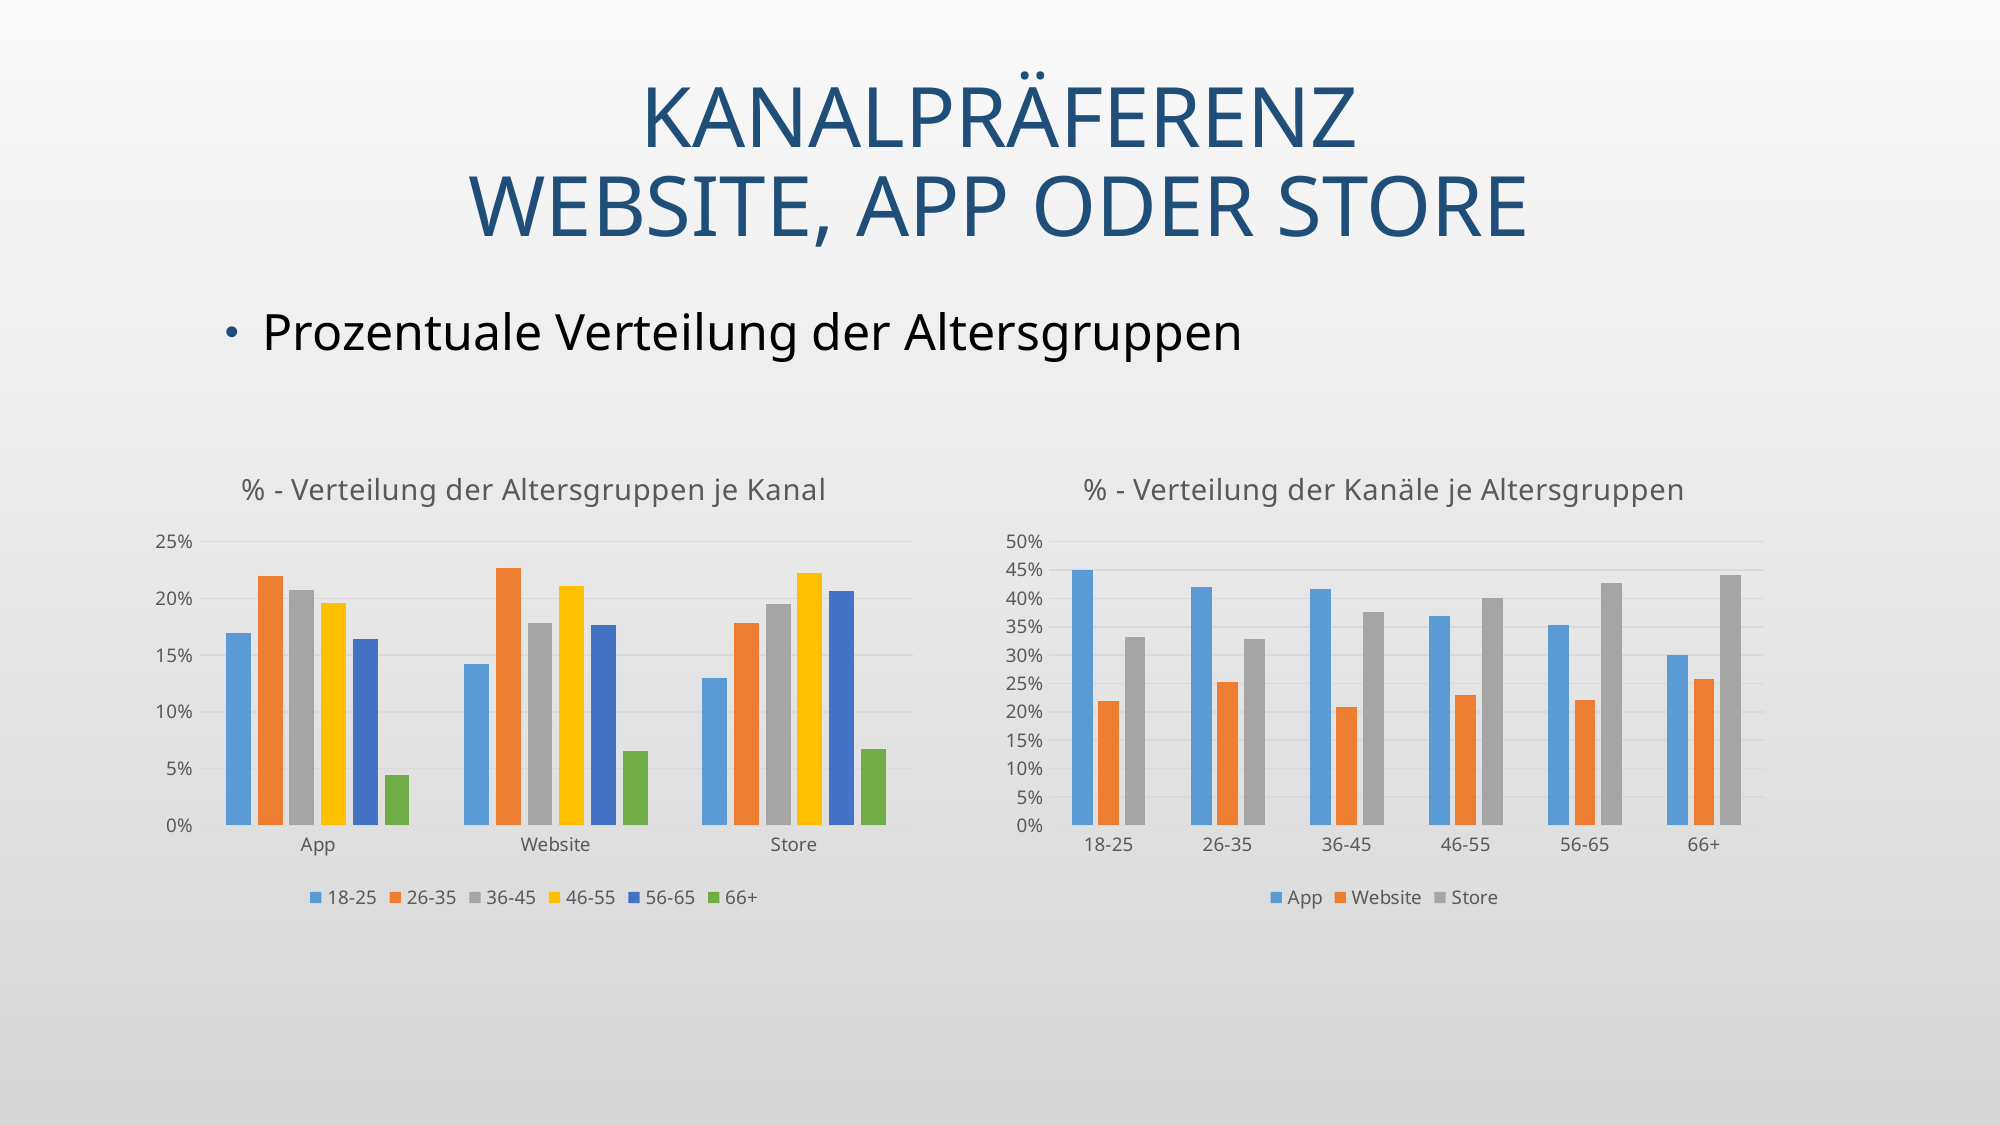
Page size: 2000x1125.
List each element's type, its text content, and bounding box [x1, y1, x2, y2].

list Prozentuale Verteilung der Altersgruppen [202, 299, 1957, 1013]
chart [139, 443, 929, 917]
title Kanalpräferenz Website, App oder Store [199, 45, 1800, 263]
chart [989, 443, 1780, 917]
